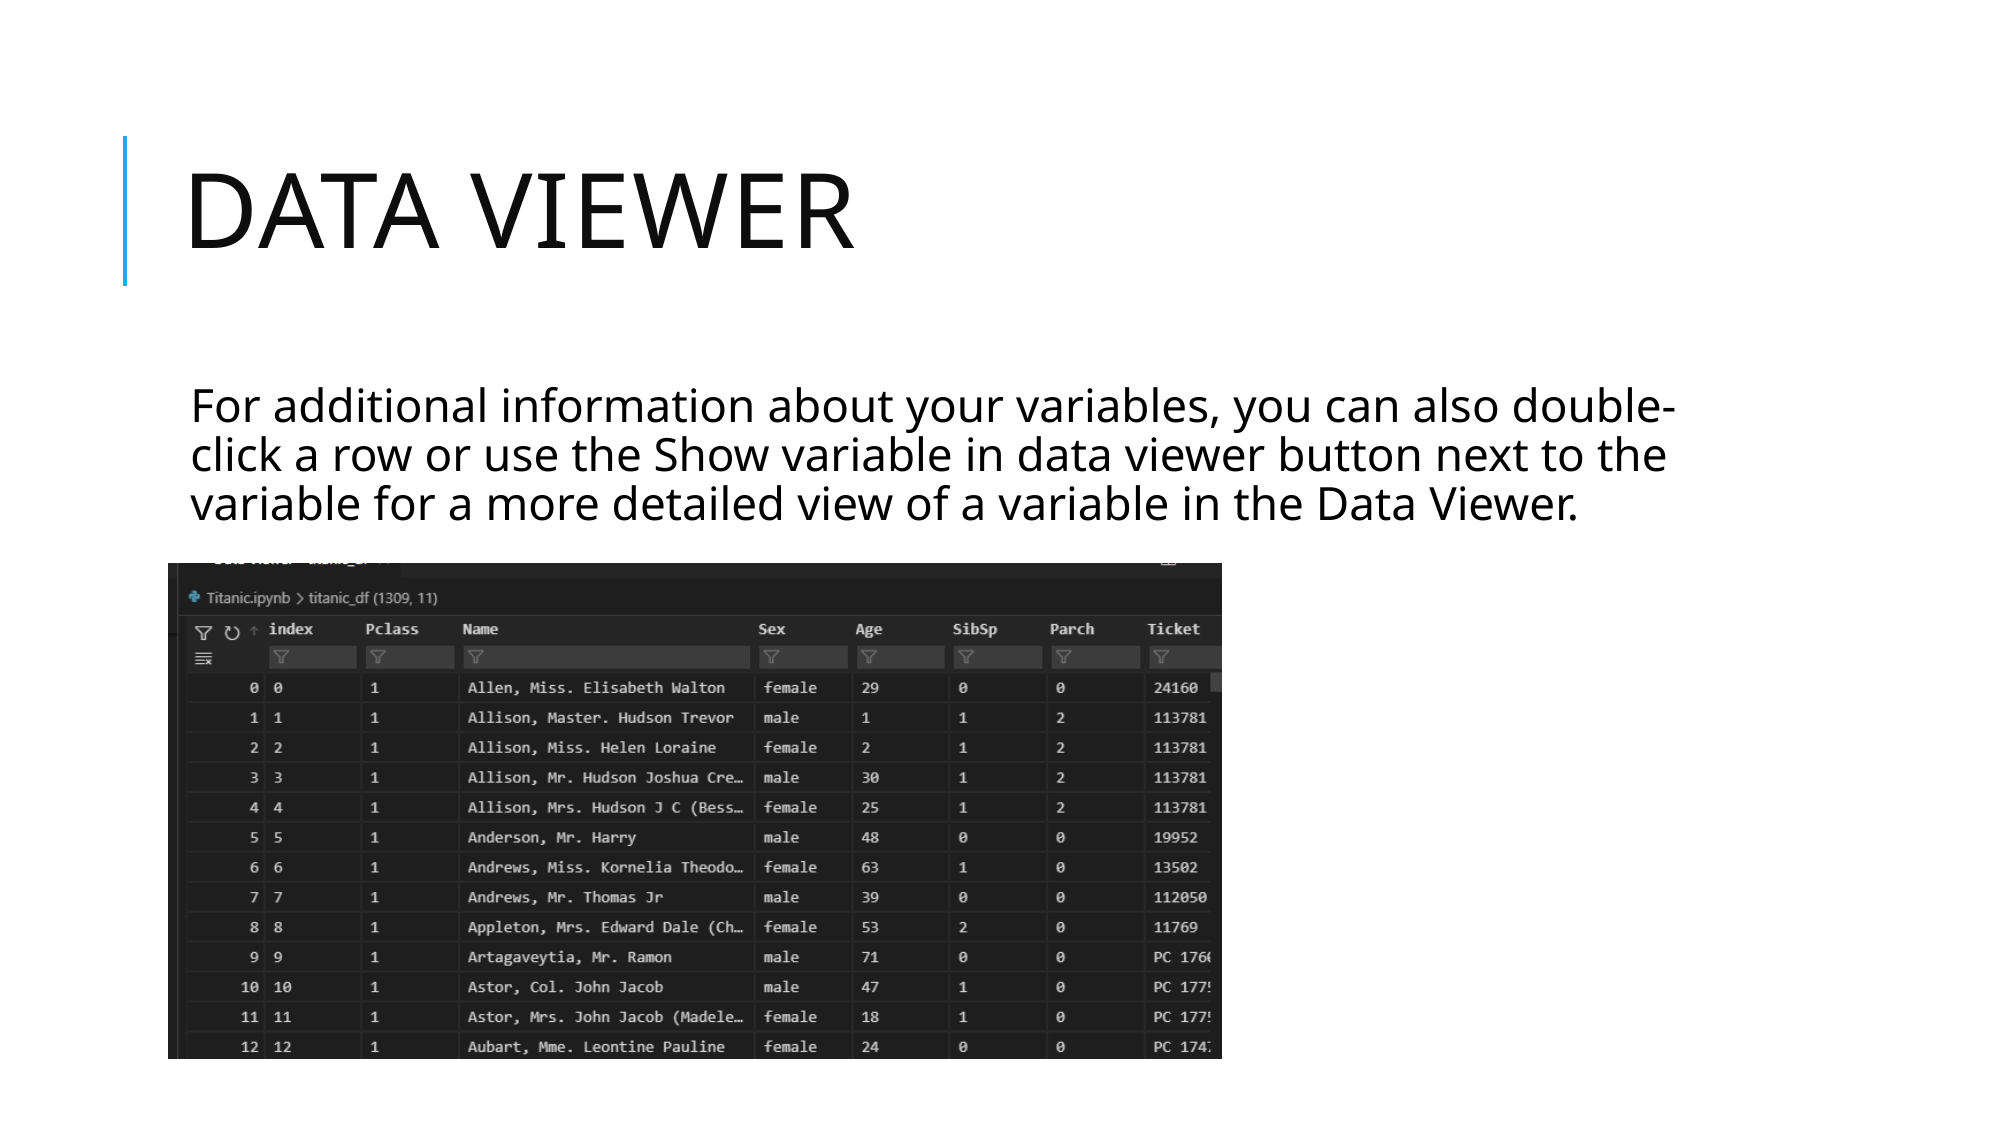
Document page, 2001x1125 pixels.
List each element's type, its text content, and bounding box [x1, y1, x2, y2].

picture [167, 562, 1222, 1060]
title Data Viewer [168, 96, 1763, 342]
list For additional information about your variables, you can also double-click a row or use the Show variable in data viewer button next to the variable for a more detailed view of a variable in the Data Viewer. [168, 375, 1763, 1035]
